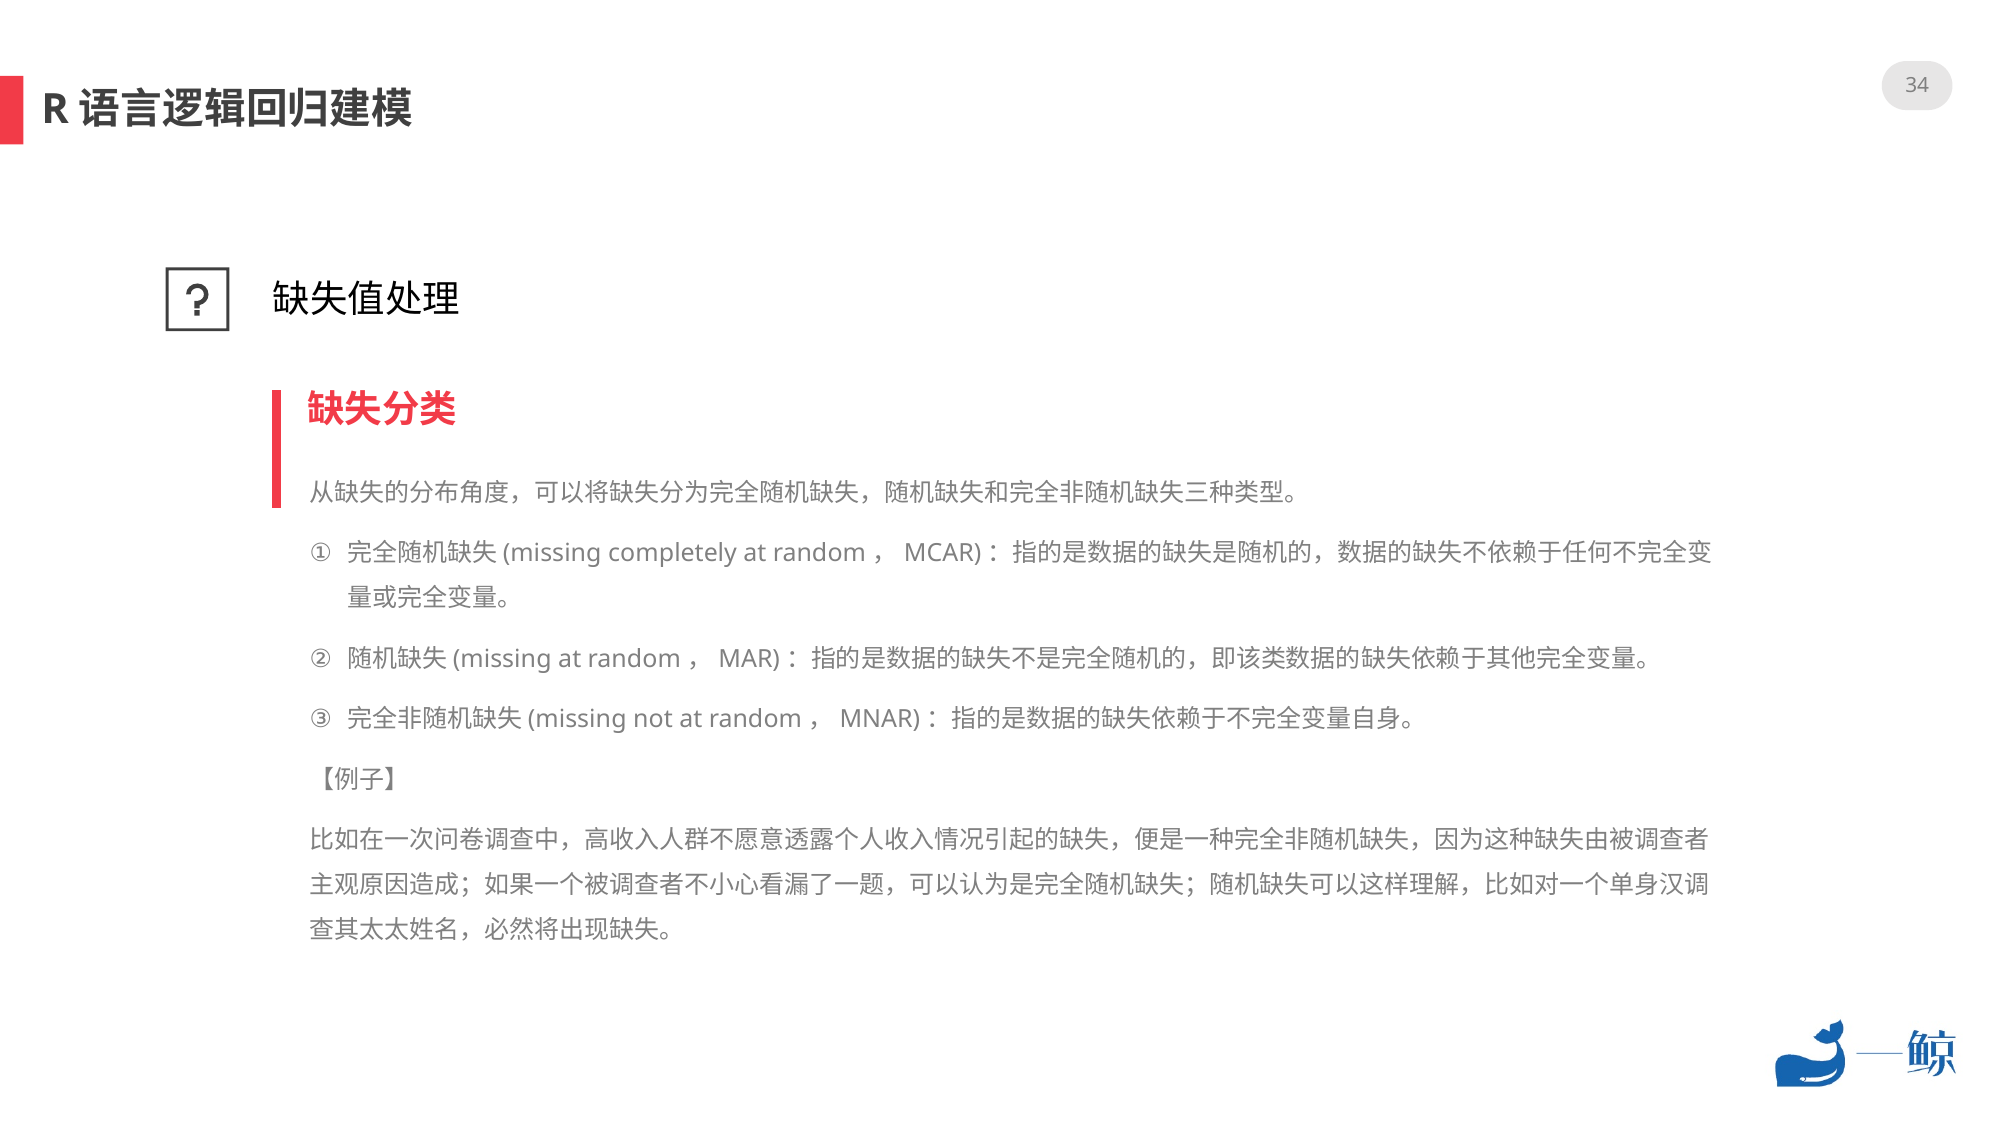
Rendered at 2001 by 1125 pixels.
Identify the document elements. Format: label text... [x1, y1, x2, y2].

slide_number 34 [1881, 53, 1953, 118]
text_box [165, 267, 909, 332]
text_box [276, 390, 1713, 975]
list R语言逻辑回归建模 [41, 75, 668, 145]
picture [1754, 1010, 1969, 1095]
